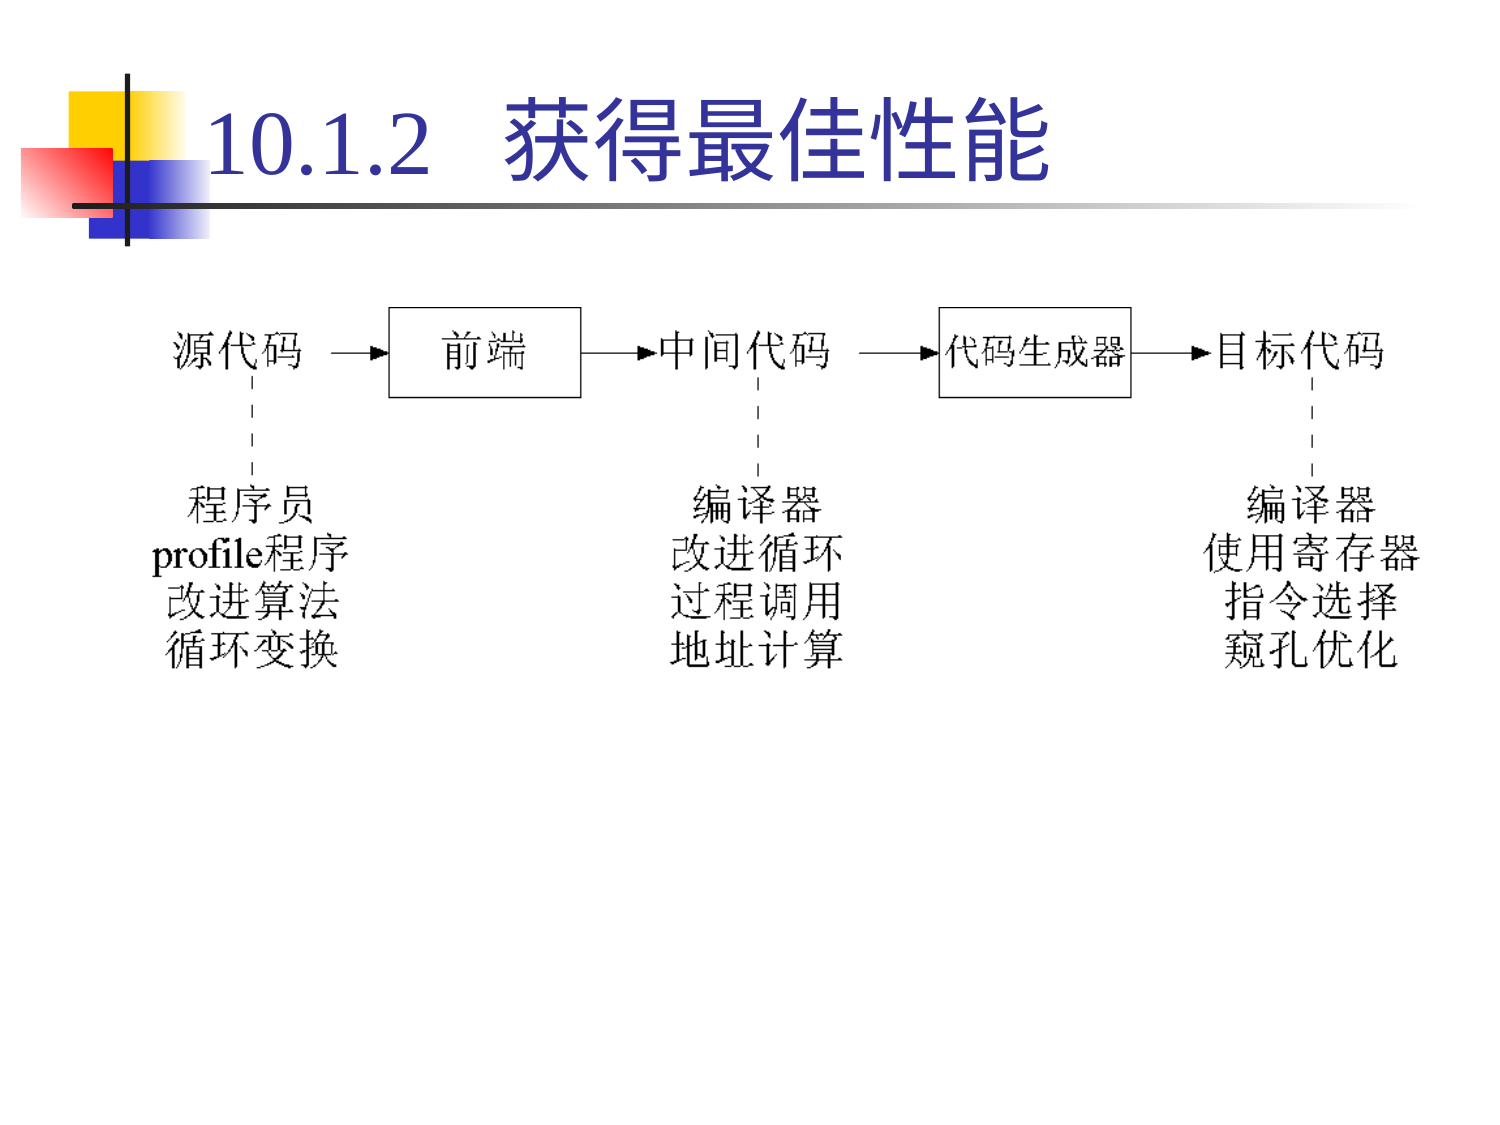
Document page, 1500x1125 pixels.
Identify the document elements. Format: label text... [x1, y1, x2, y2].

title 10.1.2 获得最佳性能 [188, 12, 1468, 200]
picture [149, 307, 1429, 675]
